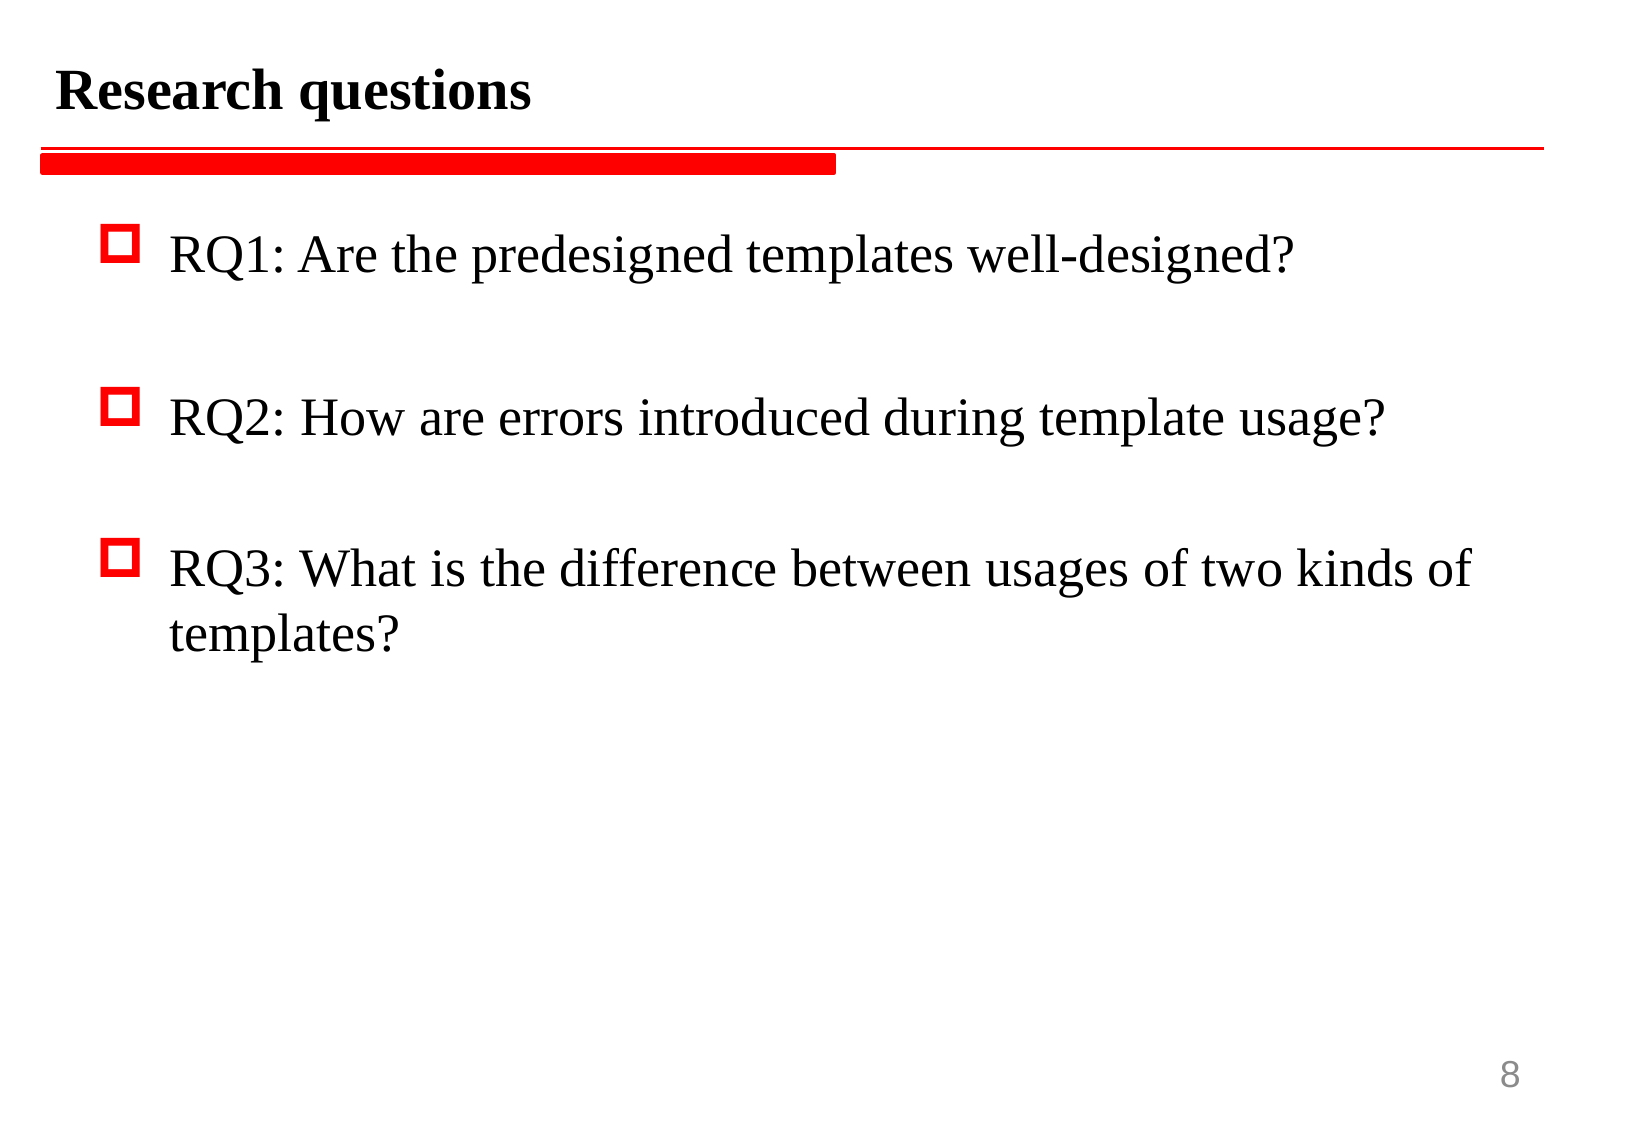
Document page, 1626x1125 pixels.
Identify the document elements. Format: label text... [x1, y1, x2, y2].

slide_number 8 [1485, 1042, 1625, 1103]
list RQ1: Are the predesigned templates well-designed? RQ2: How are errors introduced during template usage? RQ3: What is the difference between usages of two kinds of templates? [81, 210, 1625, 934]
title Research questions [40, 43, 1599, 129]
